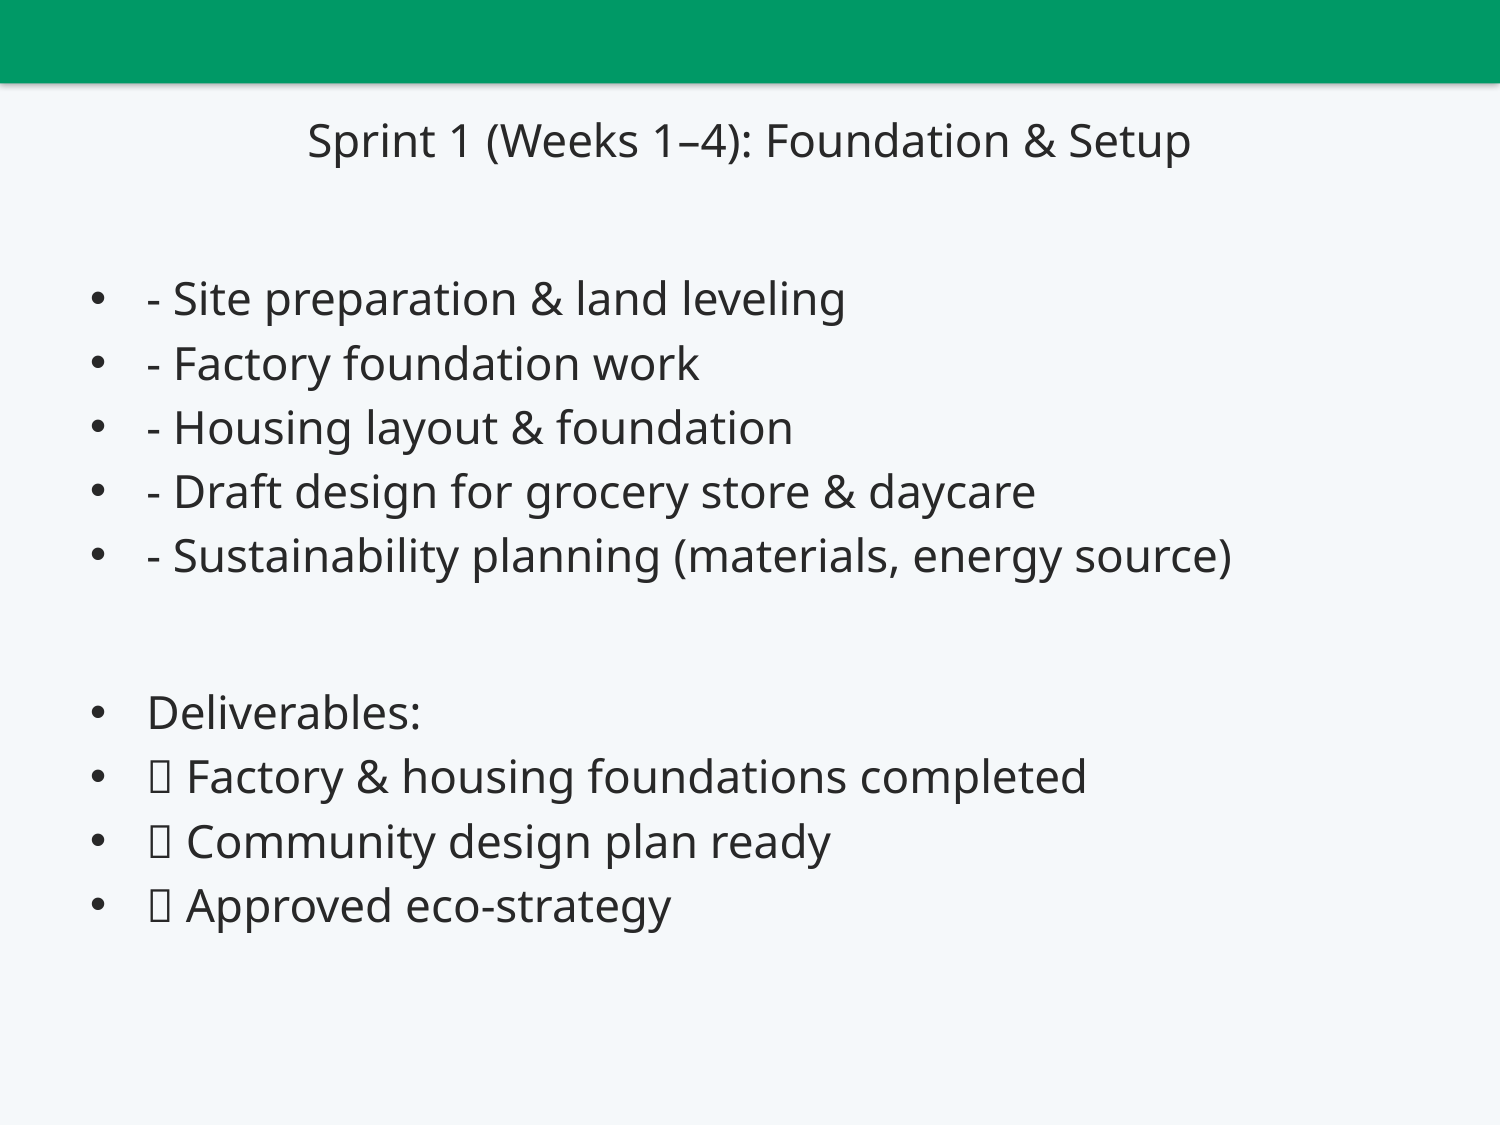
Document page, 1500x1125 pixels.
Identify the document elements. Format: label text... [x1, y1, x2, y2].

title Sprint 1 (Weeks 1–4): Foundation & Setup [75, 45, 1425, 233]
text_box [0, 0, 1500, 84]
list - Site preparation & land leveling - Factory foundation work - Housing layout & foundation - Draft design for grocery store & daycare - Sustainability planning (materials, energy source) Deliverables: ✅ Factory & housing foundations completed ✅ Community design plan ready ✅ Approved eco-strategy [75, 262, 1425, 1005]
